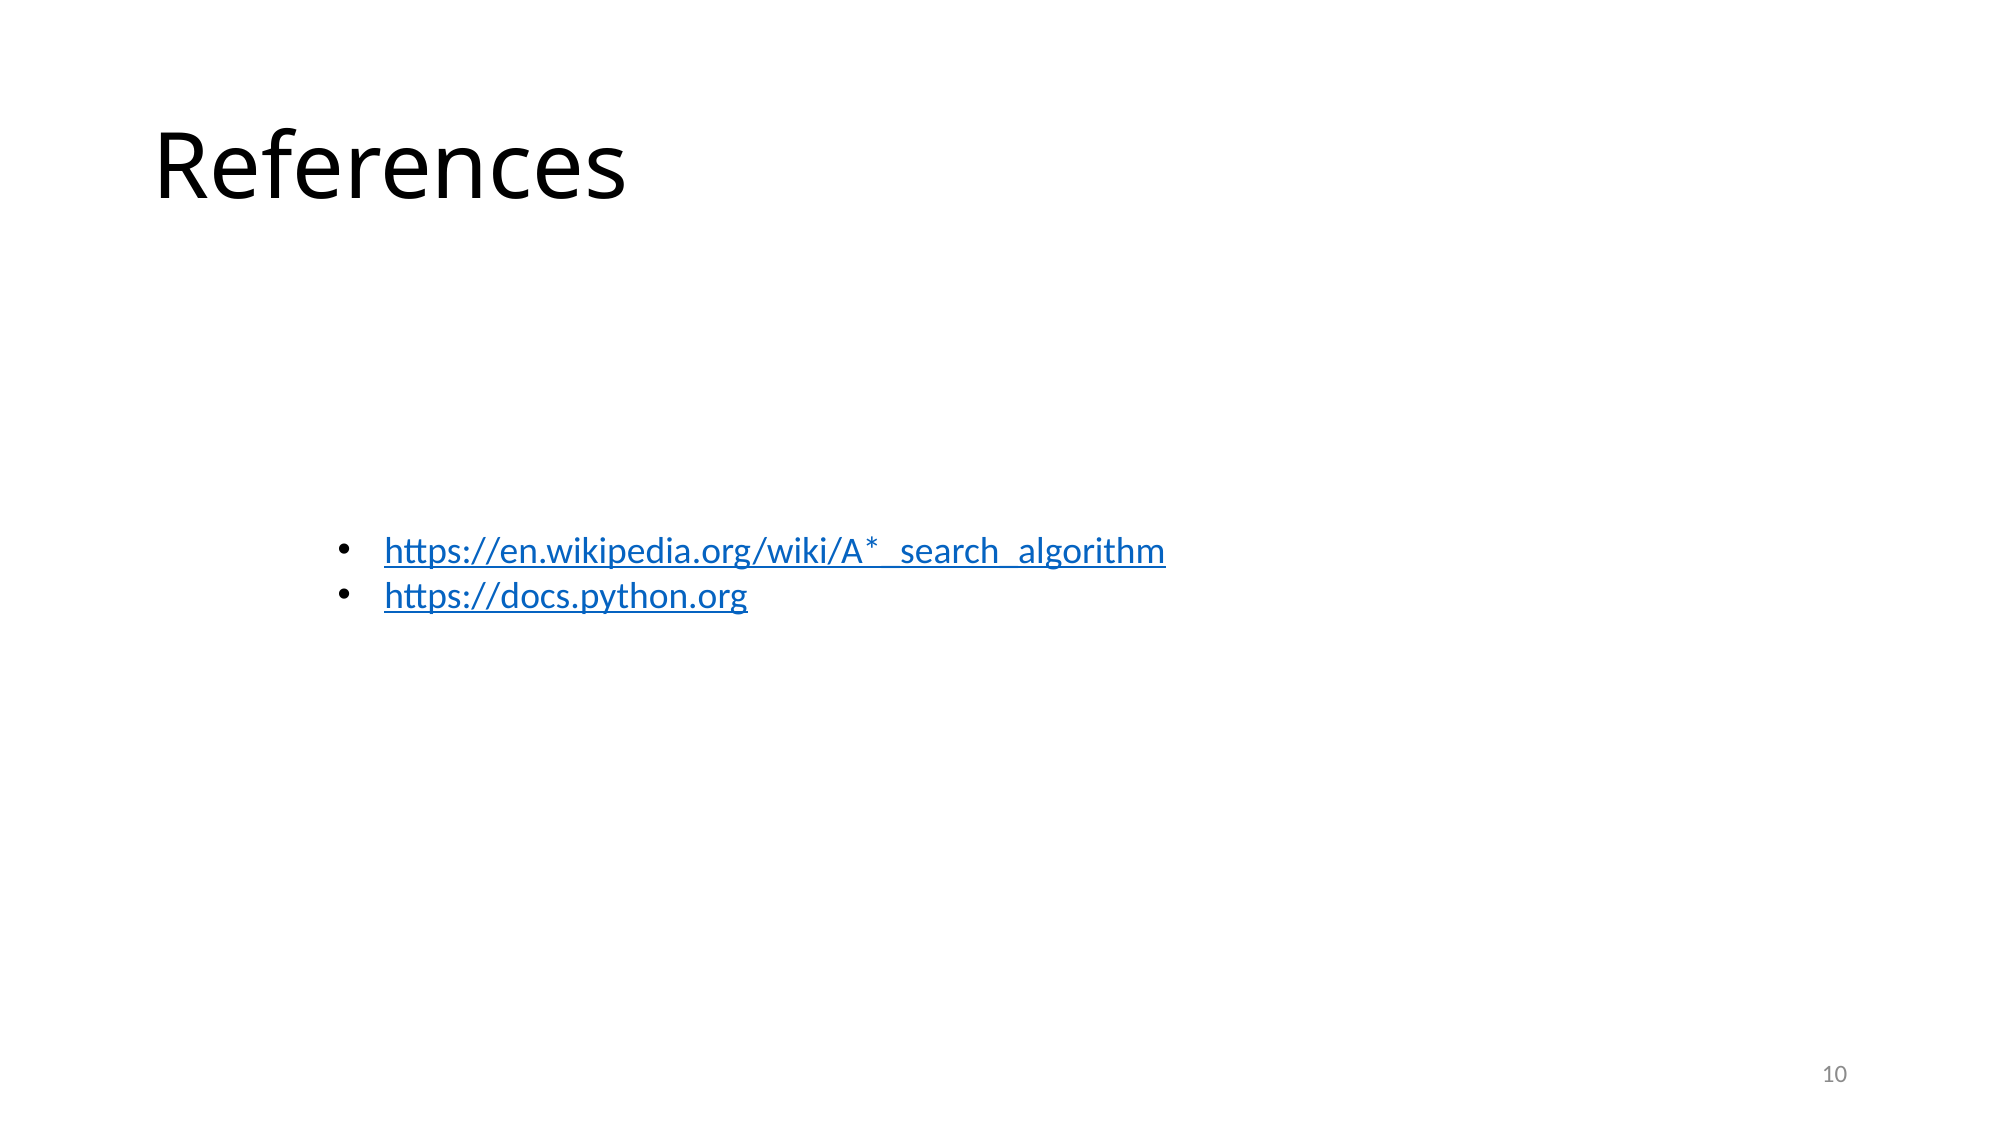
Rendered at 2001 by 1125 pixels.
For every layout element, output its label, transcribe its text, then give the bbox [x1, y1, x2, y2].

slide_number 10 [1412, 1042, 1863, 1103]
text_box https://en.wikipedia.org/wiki/A*_search_algorithm https://docs.python.org [322, 518, 1751, 668]
title References [137, 59, 1863, 278]
